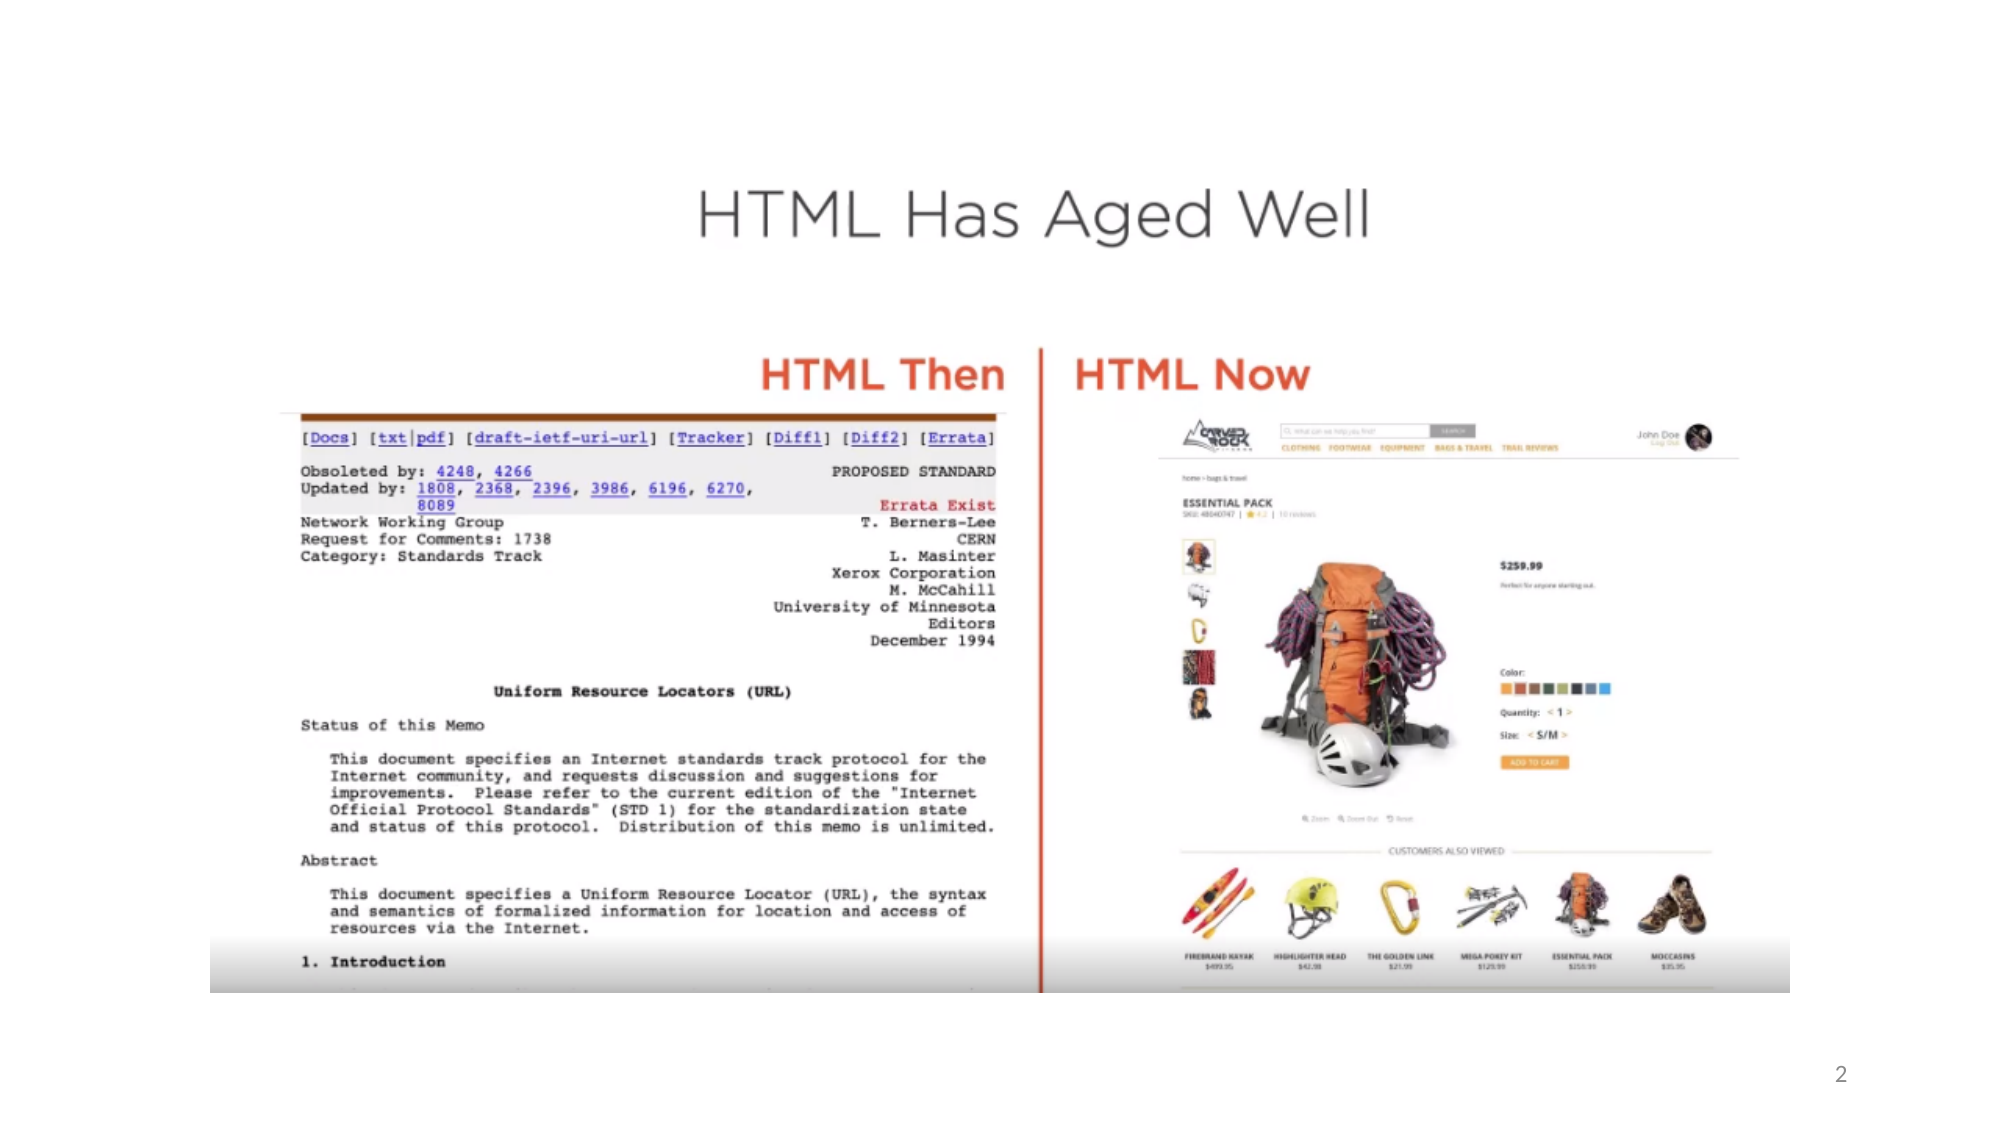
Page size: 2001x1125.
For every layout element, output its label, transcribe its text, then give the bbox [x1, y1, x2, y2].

picture [210, 131, 1790, 993]
slide_number 2 [1412, 1042, 1863, 1103]
